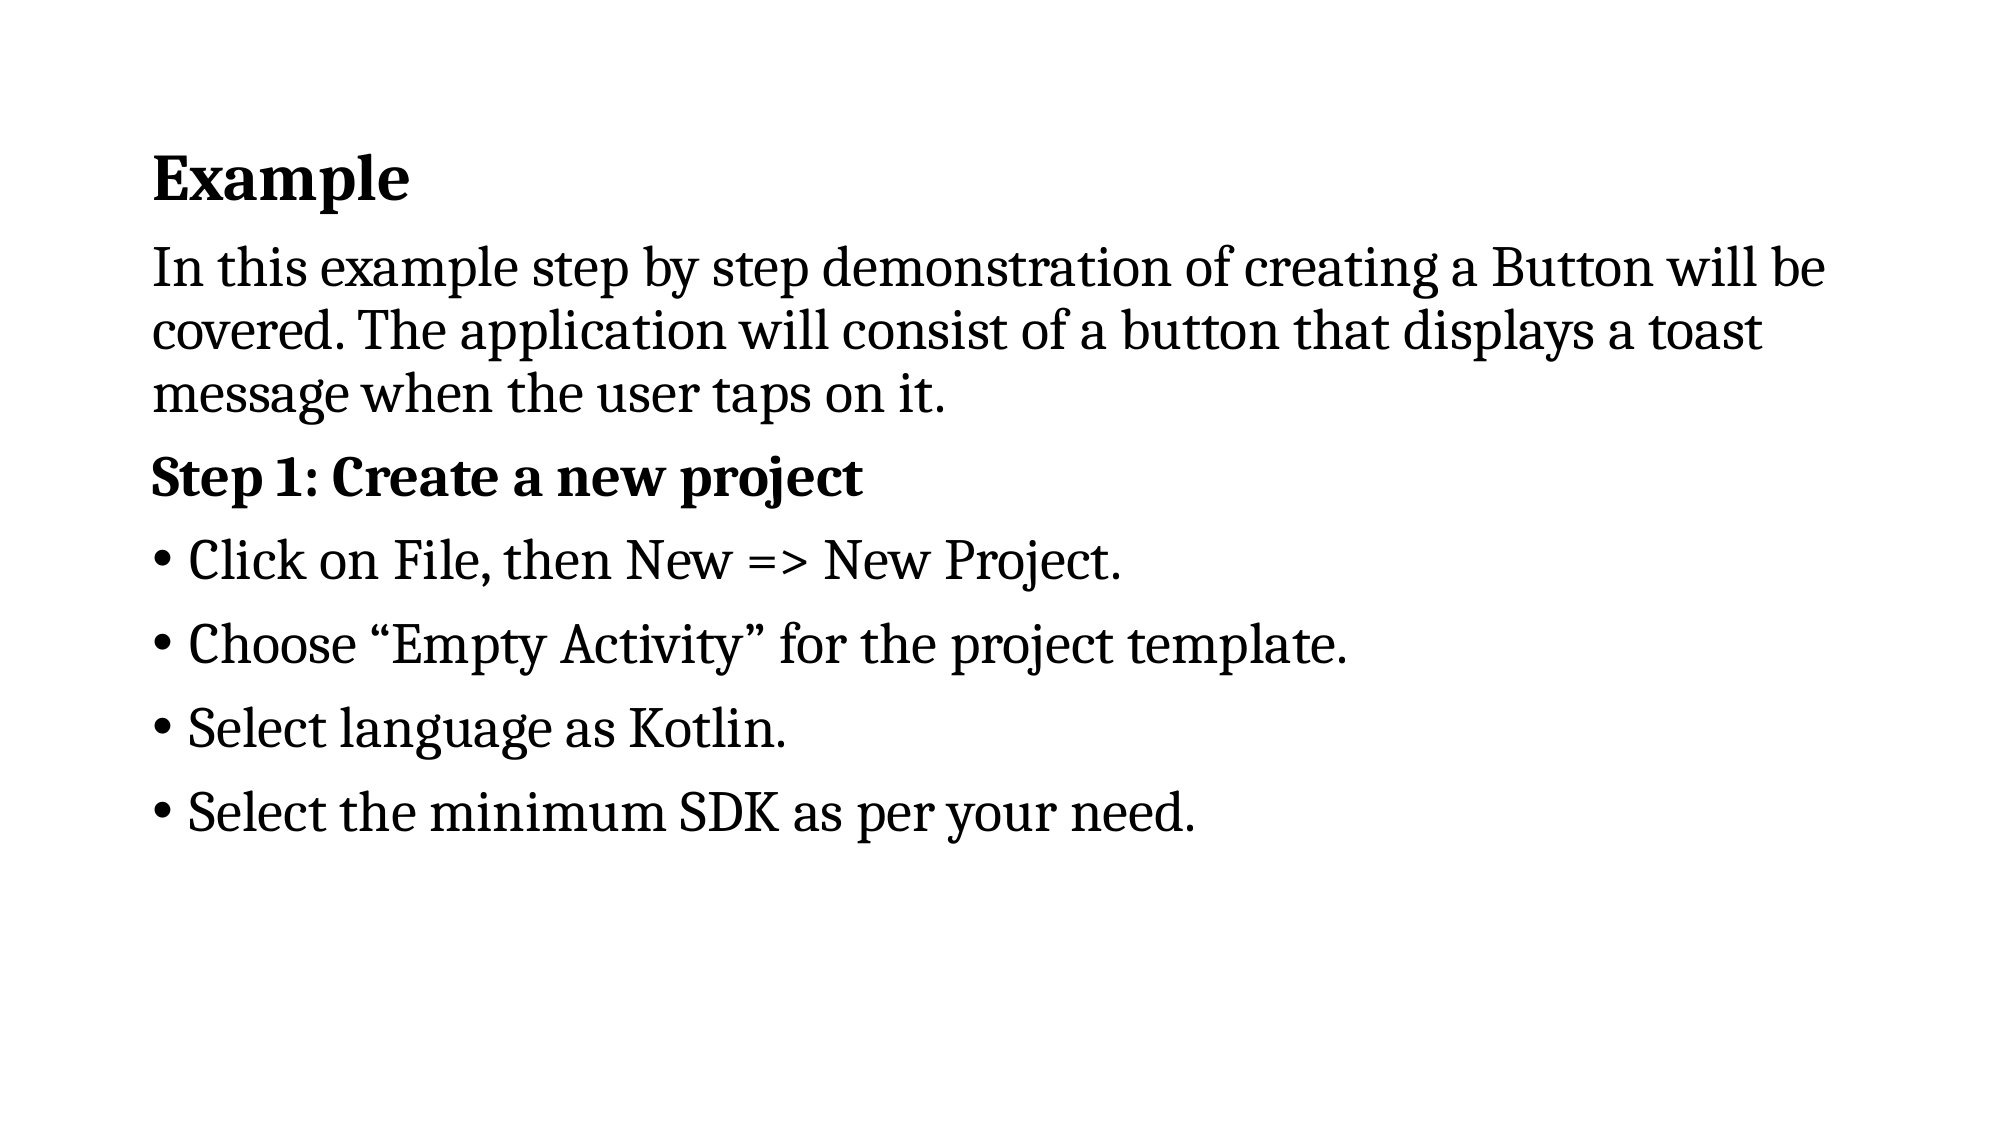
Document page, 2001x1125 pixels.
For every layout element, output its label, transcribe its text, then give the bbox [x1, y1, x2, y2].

list Example In this example step by step demonstration of creating a Button will be covered. The application will consist of a button that displays a toast message when the user taps on it. Step 1: Create a new project Click on File, then New => New Project. Choose “Empty Activity” for the project template. Select language as Kotlin. Select the minimum SDK as per your need. [137, 135, 1863, 1014]
